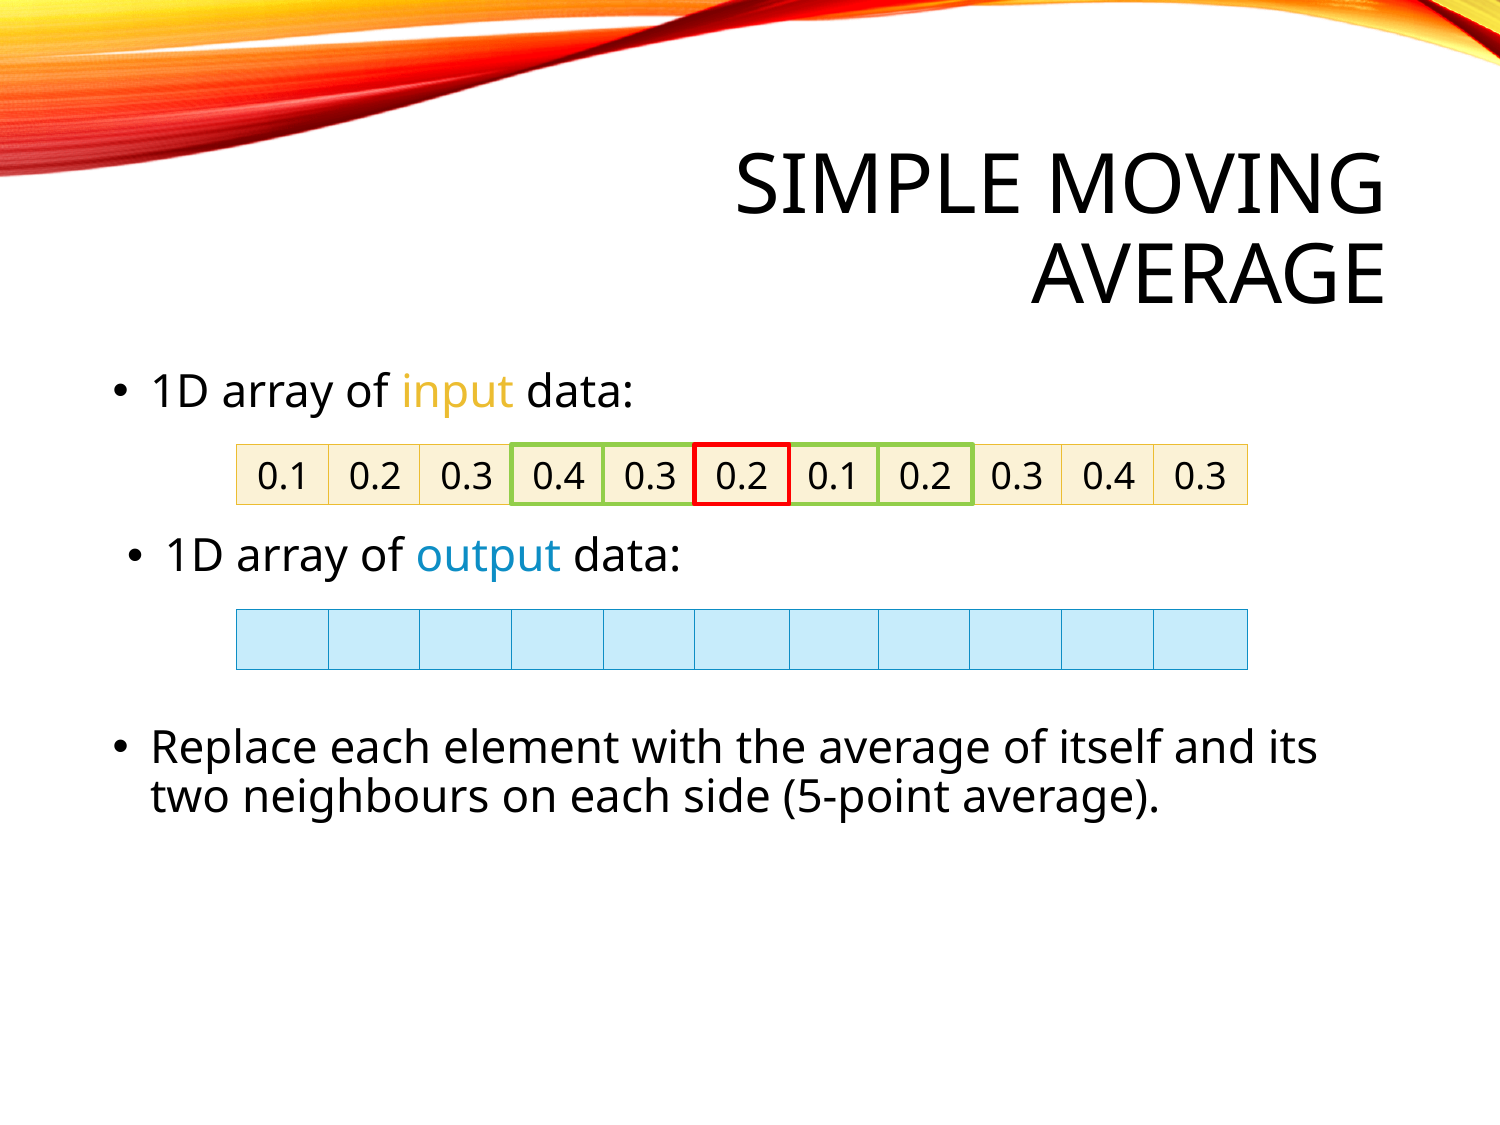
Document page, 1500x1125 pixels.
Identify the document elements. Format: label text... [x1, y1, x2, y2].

text_box 0.3 [973, 444, 1061, 505]
text_box 0.3 [1153, 444, 1248, 505]
title Simple moving average [356, 125, 1403, 338]
text_box [878, 609, 969, 670]
text_box [419, 609, 511, 670]
text_box 0.3 [603, 444, 694, 505]
picture [0, 0, 1500, 178]
text_box 0.1 [790, 444, 878, 505]
text_box 0.2 [694, 444, 790, 505]
text_box 0.1 [236, 444, 328, 505]
text_box 1D array of output data: [112, 524, 1418, 610]
text_box [328, 609, 419, 670]
text_box 0.4 [1061, 444, 1153, 505]
text_box [1061, 609, 1153, 670]
text_box 0.3 [419, 444, 511, 505]
text_box [511, 609, 603, 670]
text_box [969, 609, 1061, 670]
text_box 0.4 [511, 444, 603, 505]
text_box [790, 609, 878, 670]
text_box [236, 609, 328, 670]
text_box [603, 609, 694, 670]
text_box [694, 609, 790, 670]
list 1D array of input data: [97, 360, 1403, 445]
text_box [1153, 609, 1248, 670]
text_box 0.2 [878, 444, 973, 505]
text_box 0.2 [328, 444, 419, 505]
